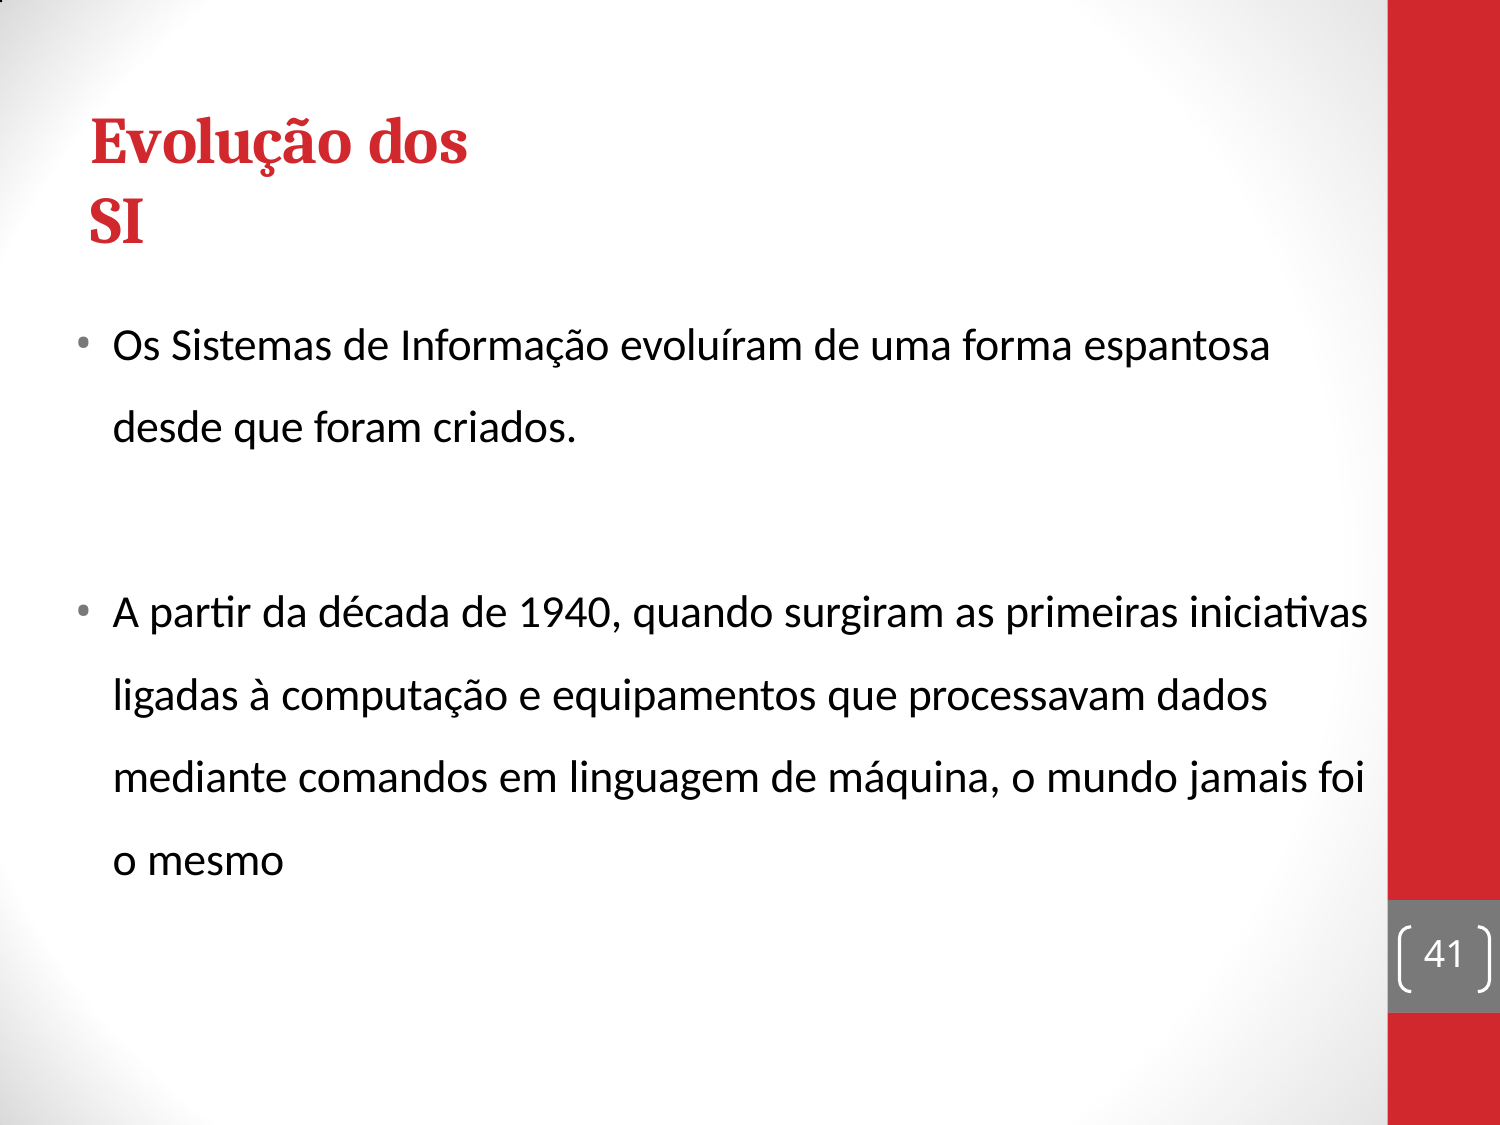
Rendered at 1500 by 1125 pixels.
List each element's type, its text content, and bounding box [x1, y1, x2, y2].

text_box Os Sistemas de Informação evoluíram de uma forma espantosa desde que foram criados. A partir da década de 1940, quando surgiram as primeiras iniciativas ligadas à computação e equipamentos que processavam dados mediante comandos em linguagem de máquina, o mundo jamais foi o mesmo [72, 284, 1380, 885]
text_box [1399, 926, 1412, 992]
text_box [1477, 926, 1490, 992]
slide_number 41 [1417, 937, 1472, 1125]
picture [0, 0, 1387, 1125]
title Evolução dos SI [87, 94, 533, 284]
